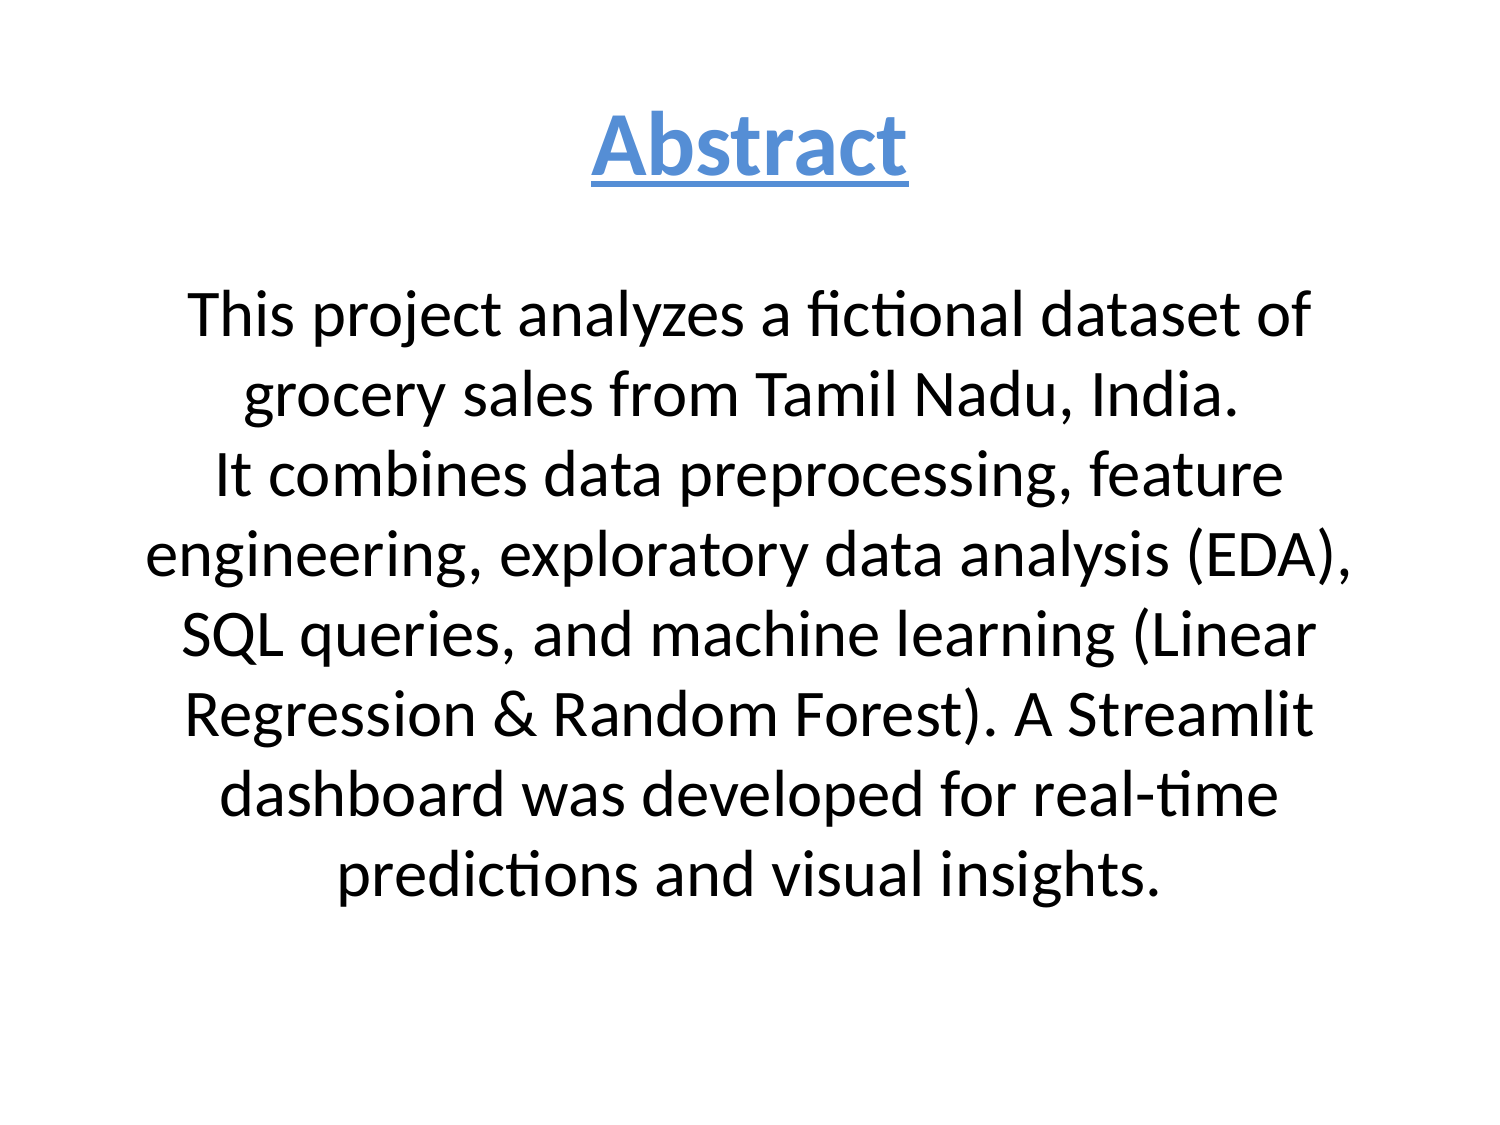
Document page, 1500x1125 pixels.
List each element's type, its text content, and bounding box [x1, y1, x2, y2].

title Abstract [75, 45, 1425, 233]
list This project analyzes a fictional dataset of grocery sales from Tamil Nadu, India. It combines data preprocessing, feature engineering, exploratory data analysis (EDA), SQL queries, and machine learning (Linear Regression & Random Forest). A Streamlit dashboard was developed for real-time predictions and visual insights. [75, 262, 1425, 1005]
